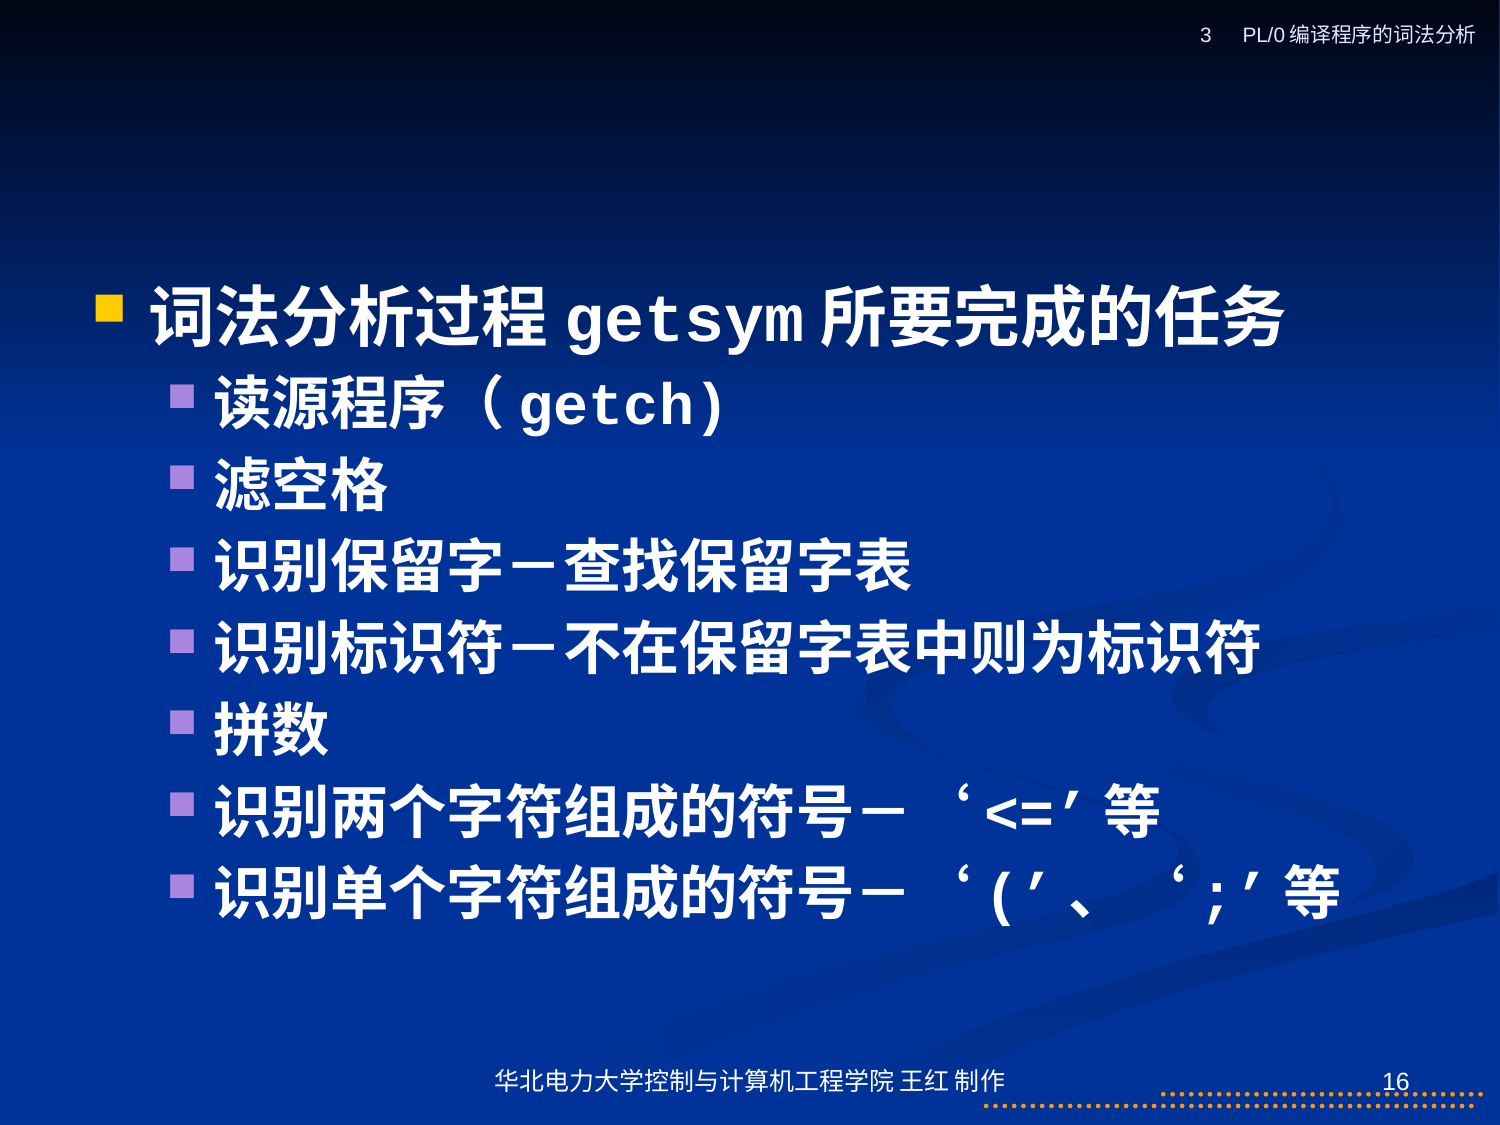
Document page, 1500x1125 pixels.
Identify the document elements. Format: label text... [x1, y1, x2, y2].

list 词法分析过程getsym所要完成的任务 读源程序（getch) 滤空格 识别保留字－查找保留字表 识别标识符－不在保留字表中则为标识符 拼数 识别两个字符组成的符号－‘<=’等 识别单个字符组成的符号－‘(’、‘;’等 [76, 266, 1500, 1010]
footer 华北电力大学控制与计算机工程学院 王红 制作 [466, 1024, 1034, 1104]
text_box 3 PL/0编译程序的词法分析 [1185, 14, 1492, 55]
slide_number 16 [1074, 1024, 1426, 1104]
